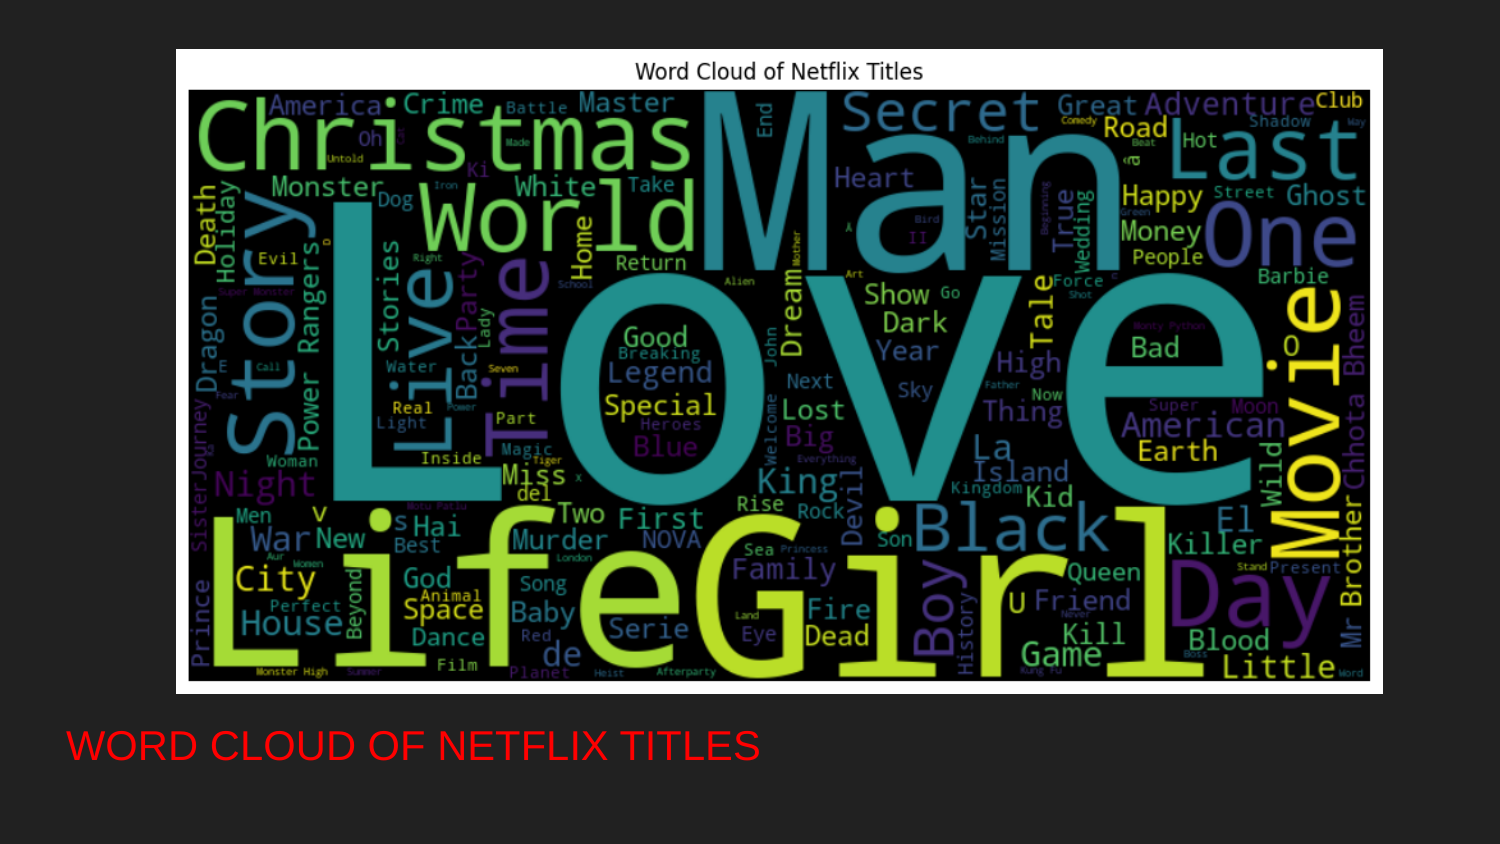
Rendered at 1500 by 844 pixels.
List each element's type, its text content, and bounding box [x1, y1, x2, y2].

picture [176, 49, 1383, 695]
list WORD CLOUD OF NETFLIX TITLES [51, 694, 1036, 794]
